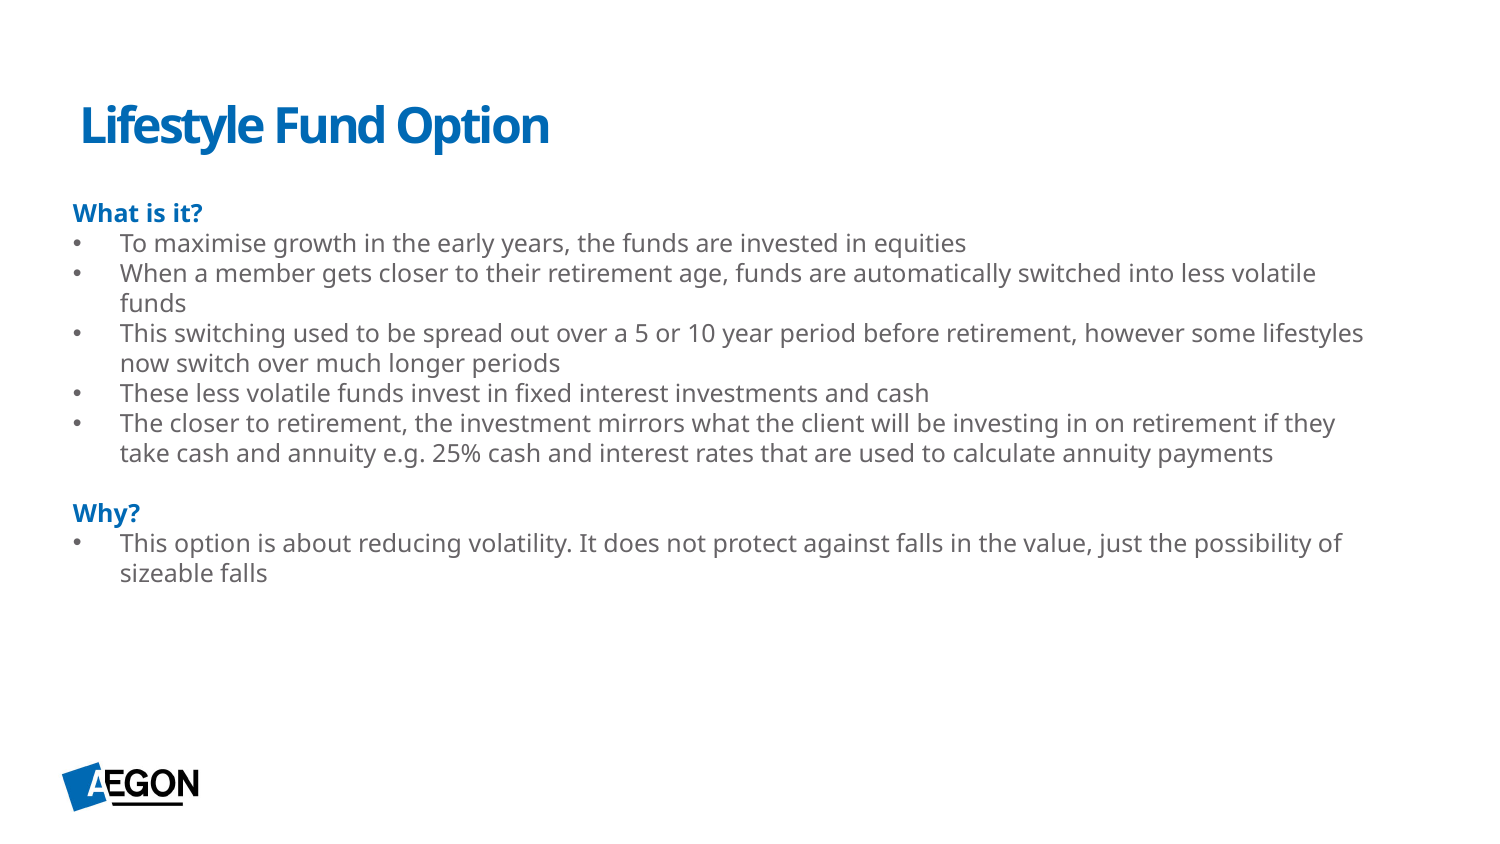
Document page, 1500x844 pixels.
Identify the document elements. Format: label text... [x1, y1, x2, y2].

text_box What is it? To maximise growth in the early years, the funds are invested in equities When a member gets closer to their retirement age, funds are automatically switched into less volatile funds This switching used to be spread out over a 5 or 10 year period before retirement, however some lifestyles now switch over much longer periods These less volatile funds invest in fixed interest investments and cash The closer to retirement, the investment mirrors what the client will be investing in on retirement if they take cash and annuity e.g. 25% cash and interest rates that are used to calculate annuity payments Why? This option is about reducing volatility. It does not protect against falls in the value, just the possibility of sizeable falls [58, 190, 1396, 625]
text_box Lifestyle Fund Option [64, 47, 1100, 212]
picture [57, 761, 202, 812]
